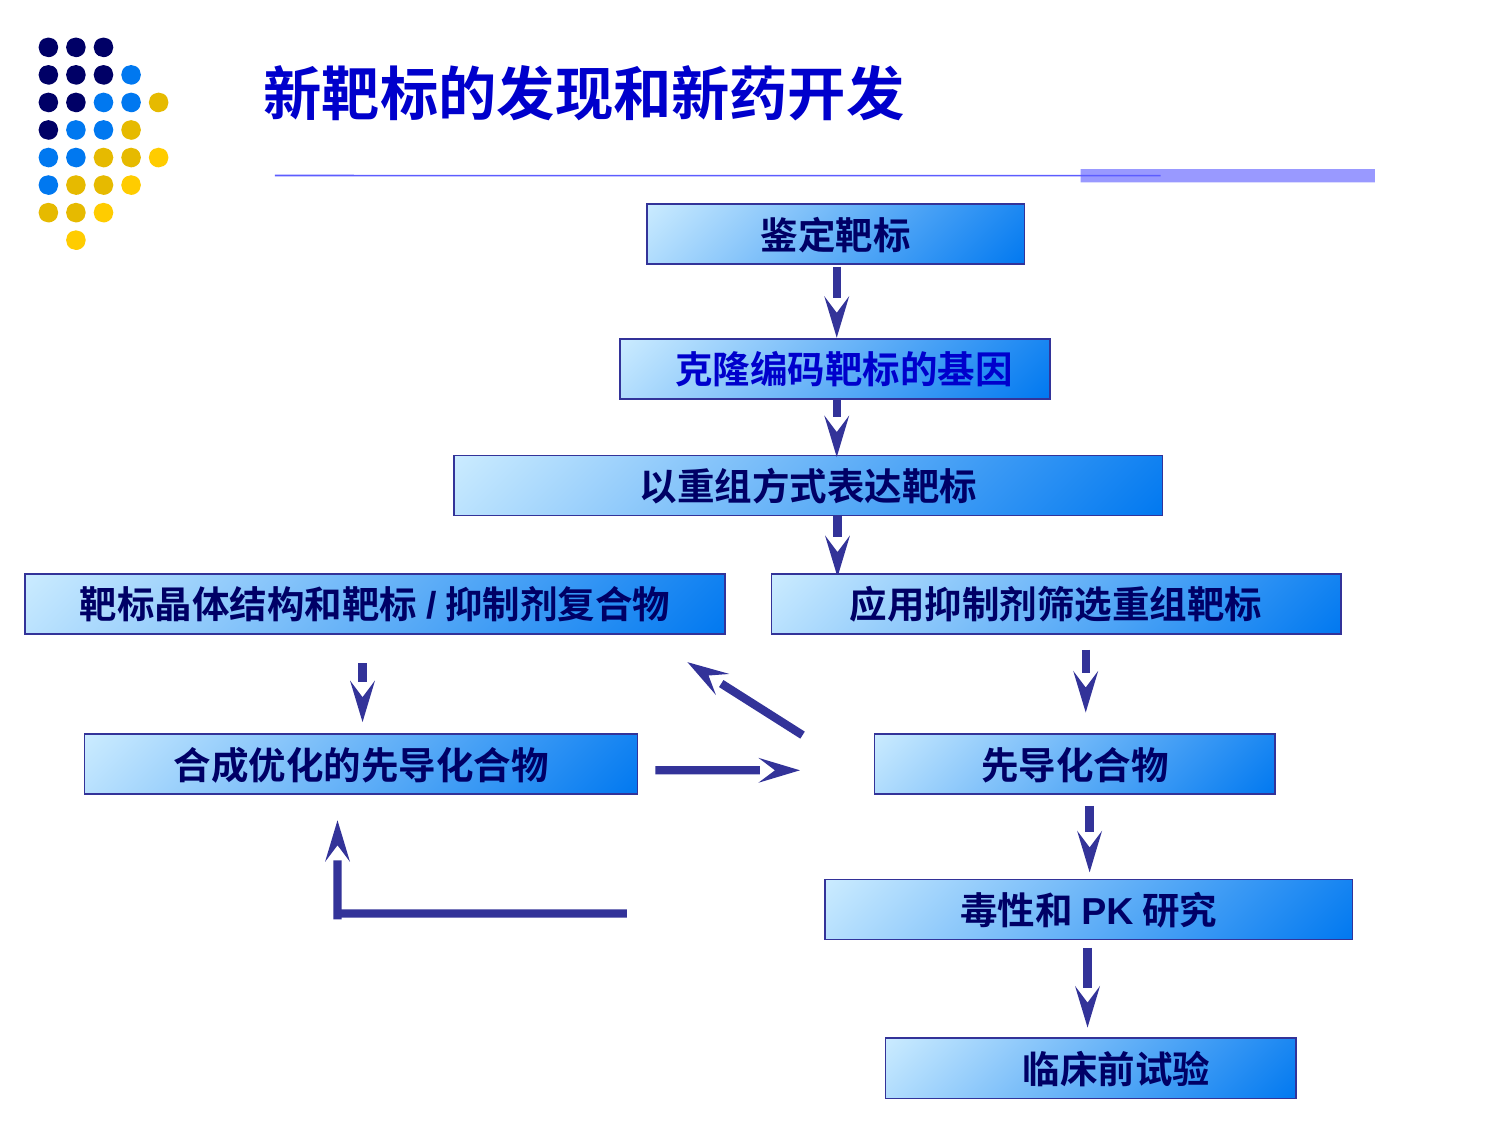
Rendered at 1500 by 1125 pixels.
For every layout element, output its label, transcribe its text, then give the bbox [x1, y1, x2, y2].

text_box [356, 701, 369, 723]
text_box 毒性和PK研究 [824, 879, 1353, 940]
text_box [331, 820, 344, 841]
text_box 先导化合物 [874, 734, 1275, 795]
text_box 以重组方式表达靶标 [453, 455, 1163, 516]
text_box [831, 556, 844, 573]
text_box 靶标晶体结构和靶标/抑制剂复合物 [24, 573, 725, 634]
text_box [1083, 851, 1096, 873]
text_box [830, 436, 843, 458]
text_box [1079, 691, 1092, 713]
text_box 合成优化的先导化合物 [84, 734, 638, 795]
text_box 新靶标的发现和新药开发 [248, 50, 1500, 136]
text_box 临床前试验 [885, 1038, 1296, 1099]
text_box 应用抑制剂筛选重组靶标 [771, 573, 1341, 634]
text_box [830, 317, 843, 338]
text_box 鉴定靶标 [646, 204, 1025, 265]
text_box [687, 662, 709, 679]
text_box [779, 764, 800, 777]
text_box 克隆编码靶标的基因 [620, 338, 1050, 399]
text_box [1081, 1006, 1094, 1028]
